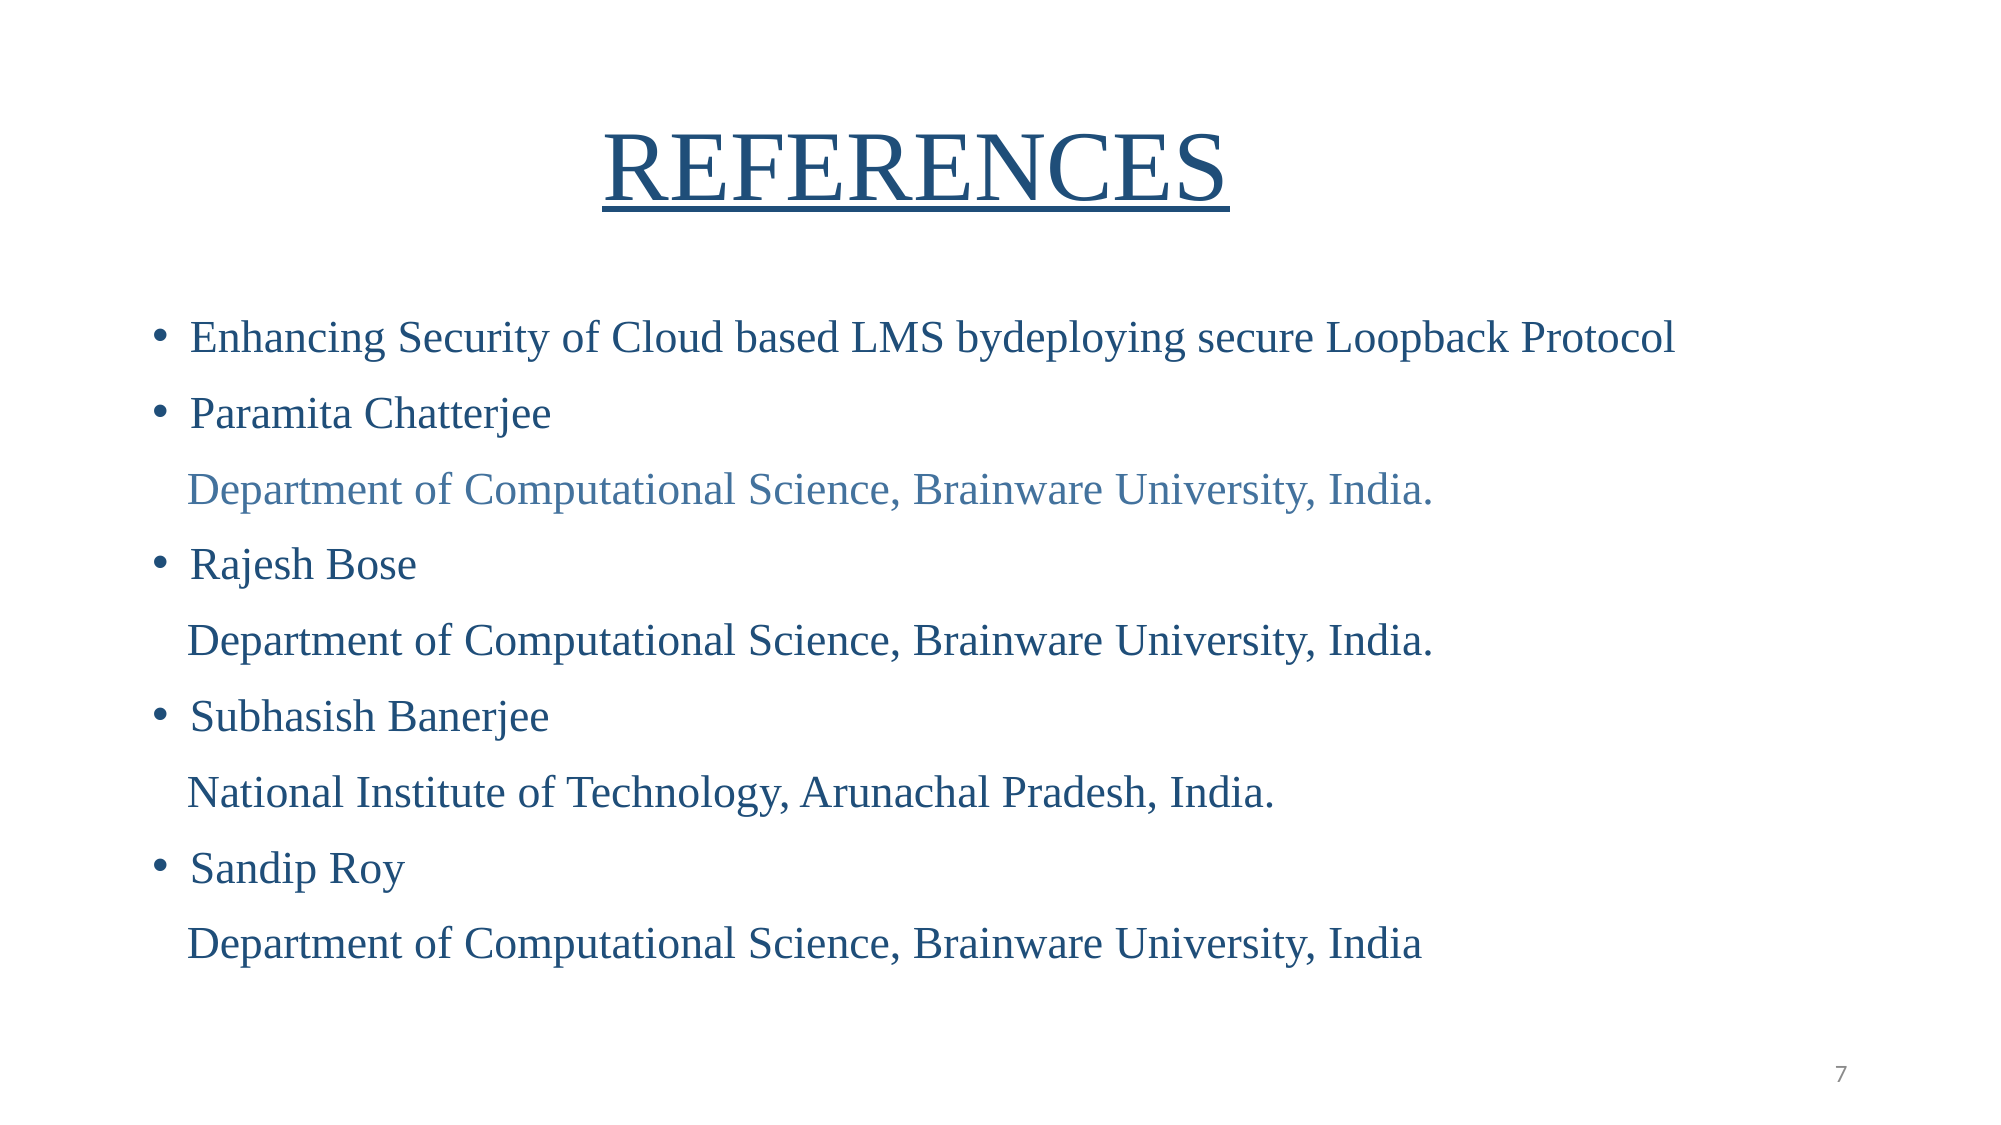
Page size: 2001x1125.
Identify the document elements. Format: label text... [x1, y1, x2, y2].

list Enhancing Security of Cloud based LMS bydeploying secure Loopback Protocol Paramita Chatterjee Department of Computational Science, Brainware University, India. Rajesh Bose Department of Computational Science, Brainware University, India. Subhasish Banerjee National Institute of Technology, Arunachal Pradesh, India. Sandip Roy Department of Computational Science, Brainware University, India [137, 299, 1863, 1014]
slide_number 7 [1412, 1042, 1863, 1103]
title REFERENCES [137, 59, 1863, 278]
